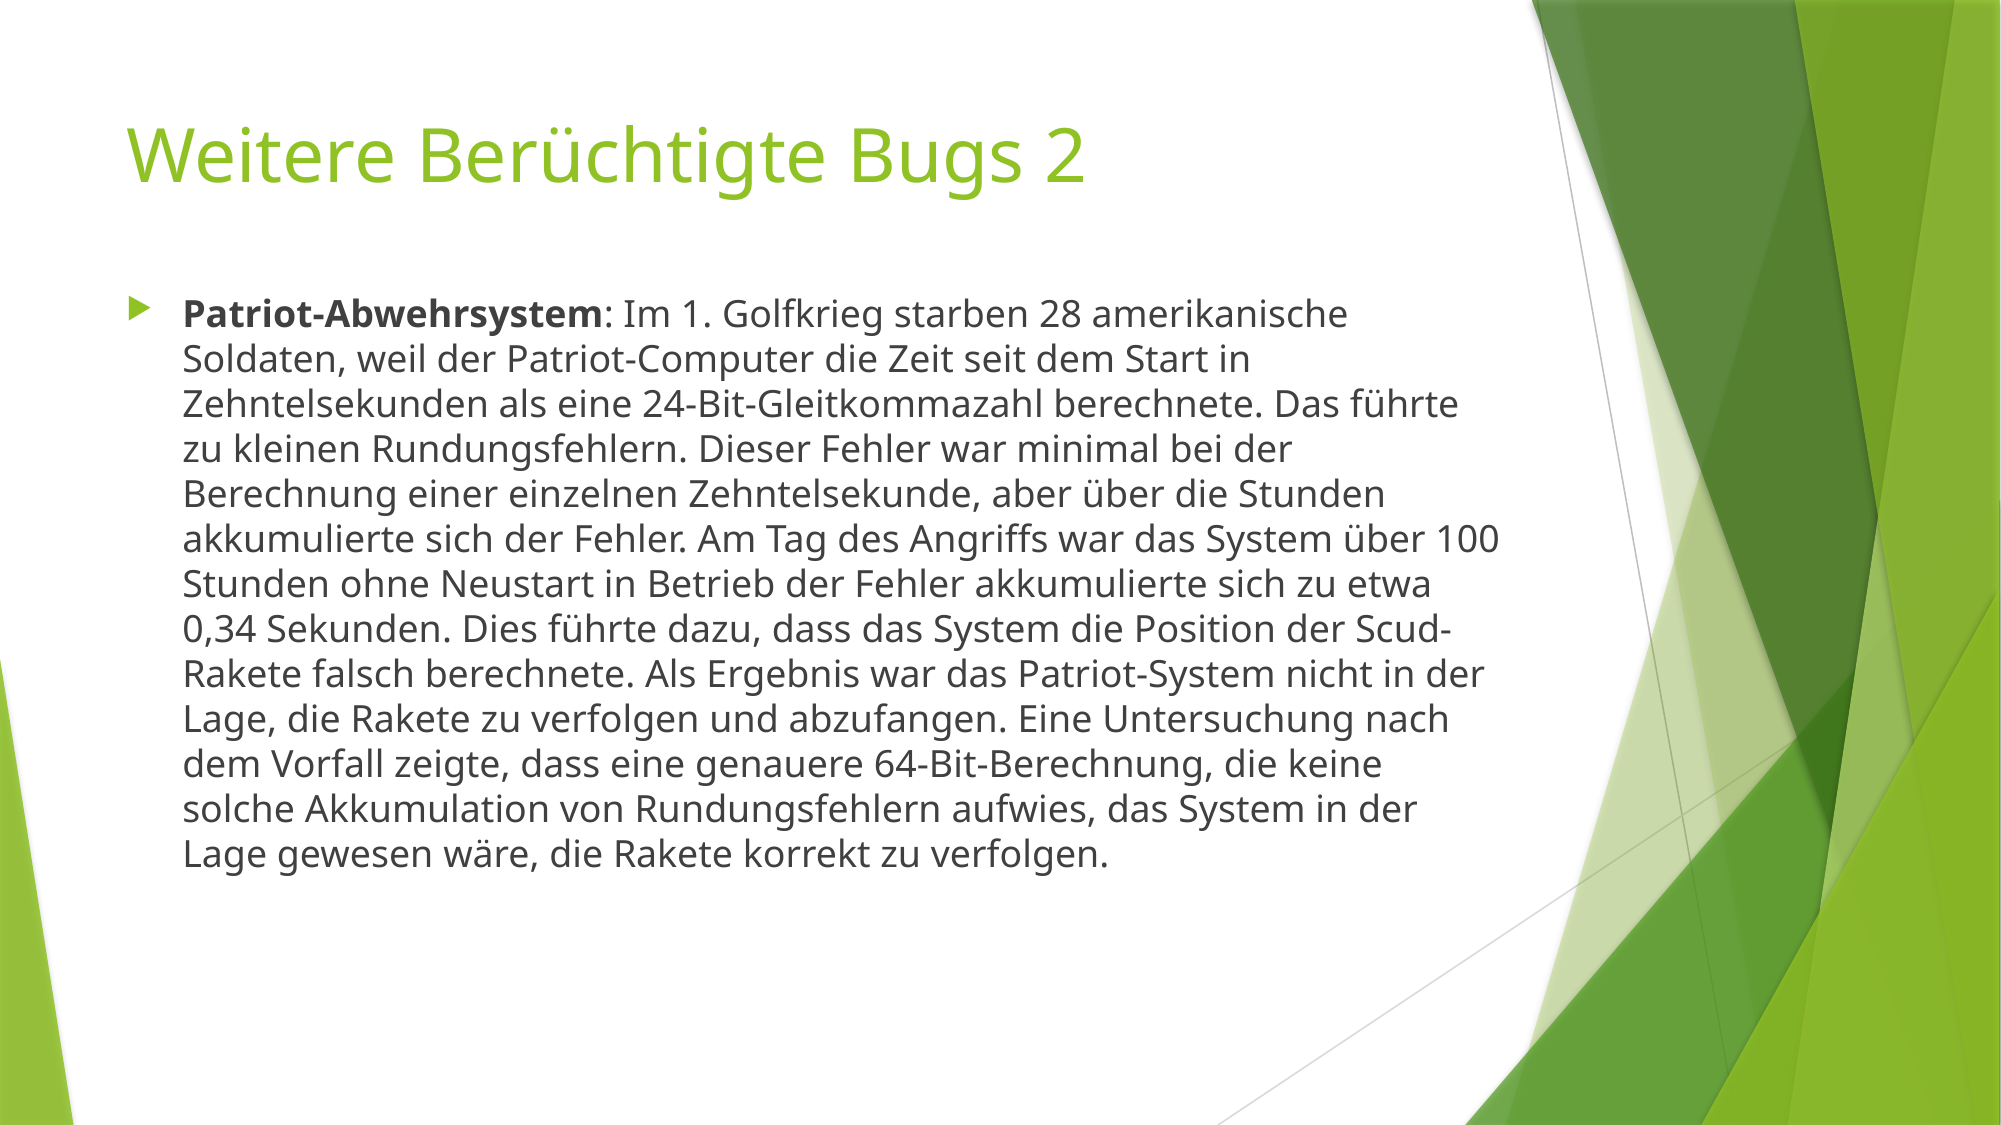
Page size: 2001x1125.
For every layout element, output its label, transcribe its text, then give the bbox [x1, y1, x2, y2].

list Patriot-Abwehrsystem: Im 1. Golfkrieg starben 28 amerikanische Soldaten, weil der Patriot-Computer die Zeit seit dem Start in Zehntelsekunden als eine 24-Bit-Gleitkommazahl berechnete. Das führte zu kleinen Rundungsfehlern. Dieser Fehler war minimal bei der Berechnung einer einzelnen Zehntelsekunde, aber über die Stunden akkumulierte sich der Fehler. Am Tag des Angriffs war das System über 100 Stunden ohne Neustart in Betrieb der Fehler akkumulierte sich zu etwa 0,34 Sekunden. Dies führte dazu, dass das System die Position der Scud-Rakete falsch berechnete. Als Ergebnis war das Patriot-System nicht in der Lage, die Rakete zu verfolgen und abzufangen. Eine Untersuchung nach dem Vorfall zeigte, dass eine genauere 64-Bit-Berechnung, die keine solche Akkumulation von Rundungsfehlern aufwies, das System in der Lage gewesen wäre, die Rakete korrekt zu verfolgen. [111, 282, 1522, 991]
title Weitere Berüchtigte Bugs 2 [111, 99, 1522, 240]
